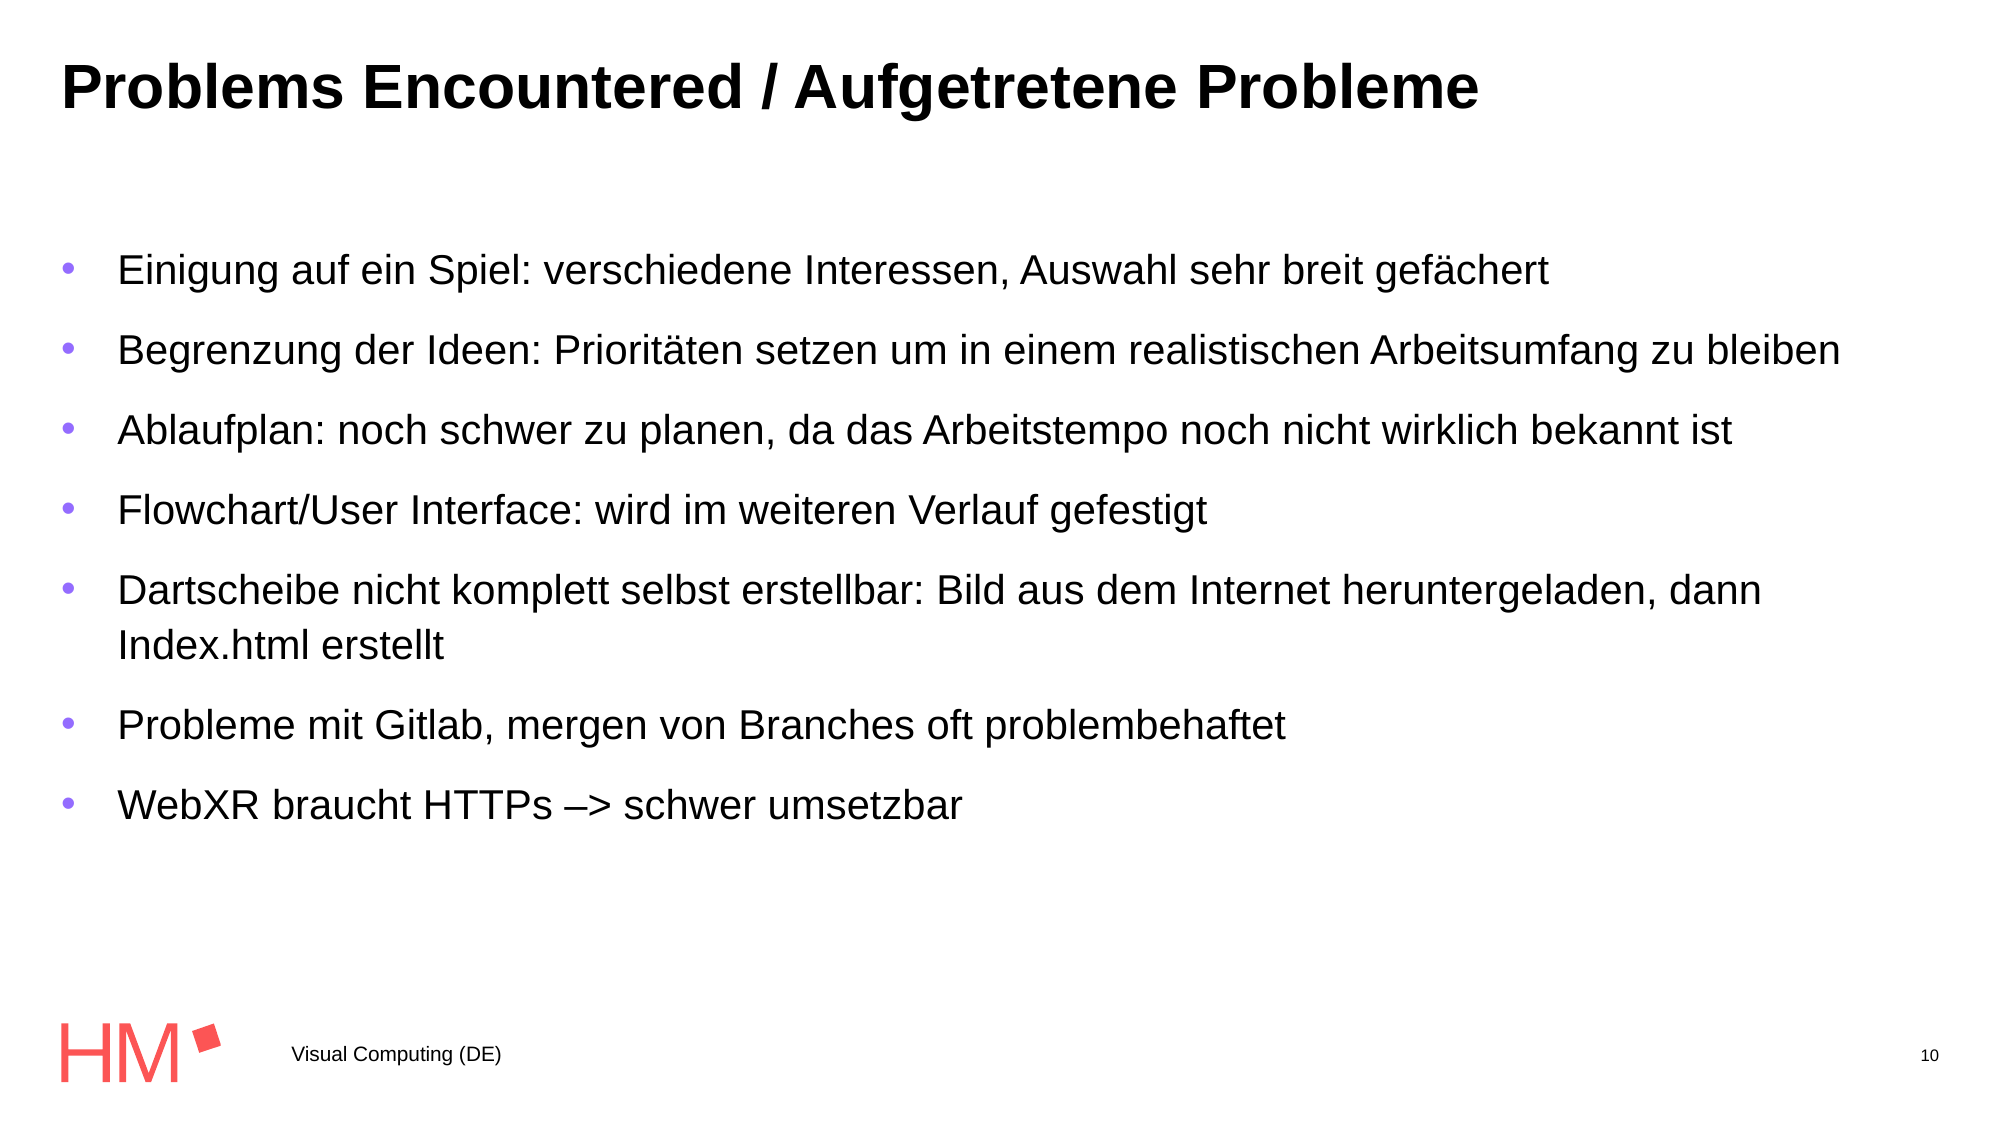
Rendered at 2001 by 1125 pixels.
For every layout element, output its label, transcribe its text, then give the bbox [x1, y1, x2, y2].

slide_number 10 [1728, 1036, 1940, 1073]
title Problems Encountered / Aufgetretene Probleme [60, 55, 1940, 203]
footer Visual Computing (DE) [276, 1034, 922, 1072]
list Einigung auf ein Spiel: verschiedene Interessen, Auswahl sehr breit gefächert Begrenzung der Ideen: Prioritäten setzen um in einem realistischen Arbeitsumfang zu bleiben Ablaufplan: noch schwer zu planen, da das Arbeitstempo noch nicht wirklich bekannt ist Flowchart/User Interface: wird im weiteren Verlauf gefestigt Dartscheibe nicht komplett selbst erstellbar: Bild aus dem Internet heruntergeladen, dann Index.html erstellt Probleme mit Gitlab, mergen von Branches oft problembehaftet WebXR braucht HTTPs –> schwer umsetzbar [60, 237, 1940, 1006]
